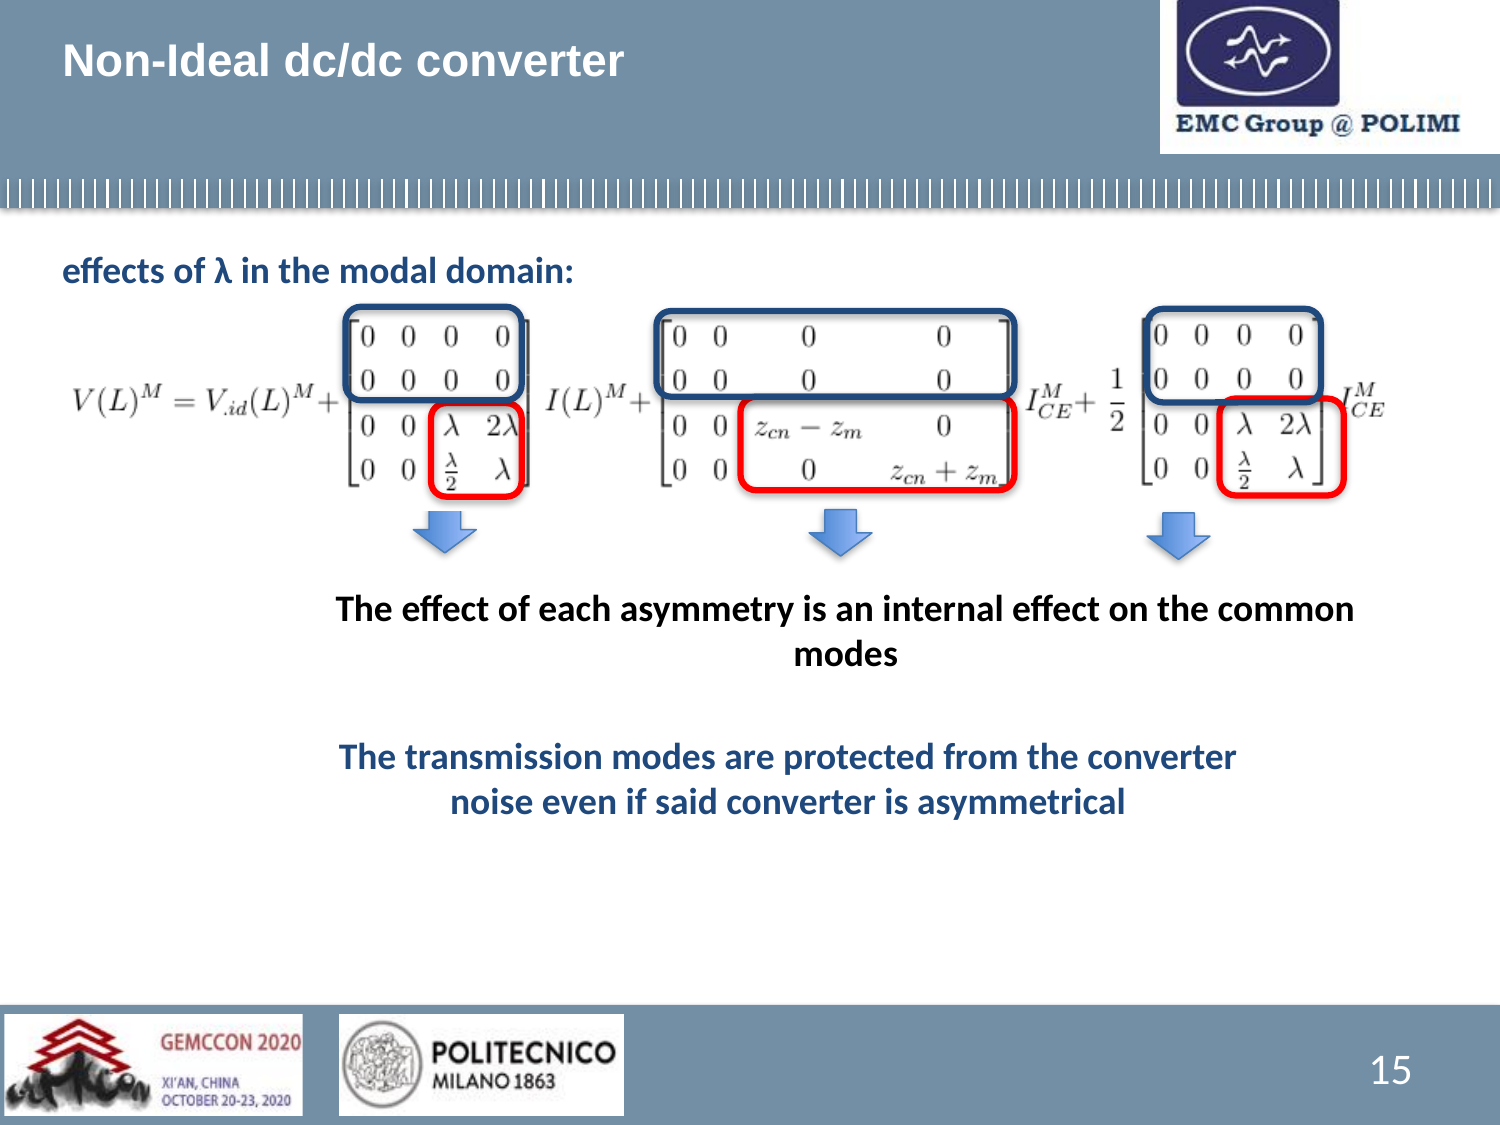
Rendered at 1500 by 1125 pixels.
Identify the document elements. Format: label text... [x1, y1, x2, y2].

title Non-Ideal dc/dc converter [47, 22, 1455, 161]
picture [339, 1014, 624, 1116]
text_box [412, 518, 478, 554]
picture [4, 1014, 303, 1116]
text_box effects of λ in the modal domain: [47, 238, 713, 299]
picture [1105, 303, 1397, 497]
text_box The transmission modes are protected from the converter noise even if said converter is asymmetrical [318, 724, 1259, 830]
text_box [1146, 512, 1211, 560]
text_box [808, 518, 873, 557]
picture [1160, 0, 1500, 154]
text_box The effect of each asymmetry is an internal effect on the common modes [318, 577, 1374, 682]
picture [63, 295, 1099, 511]
